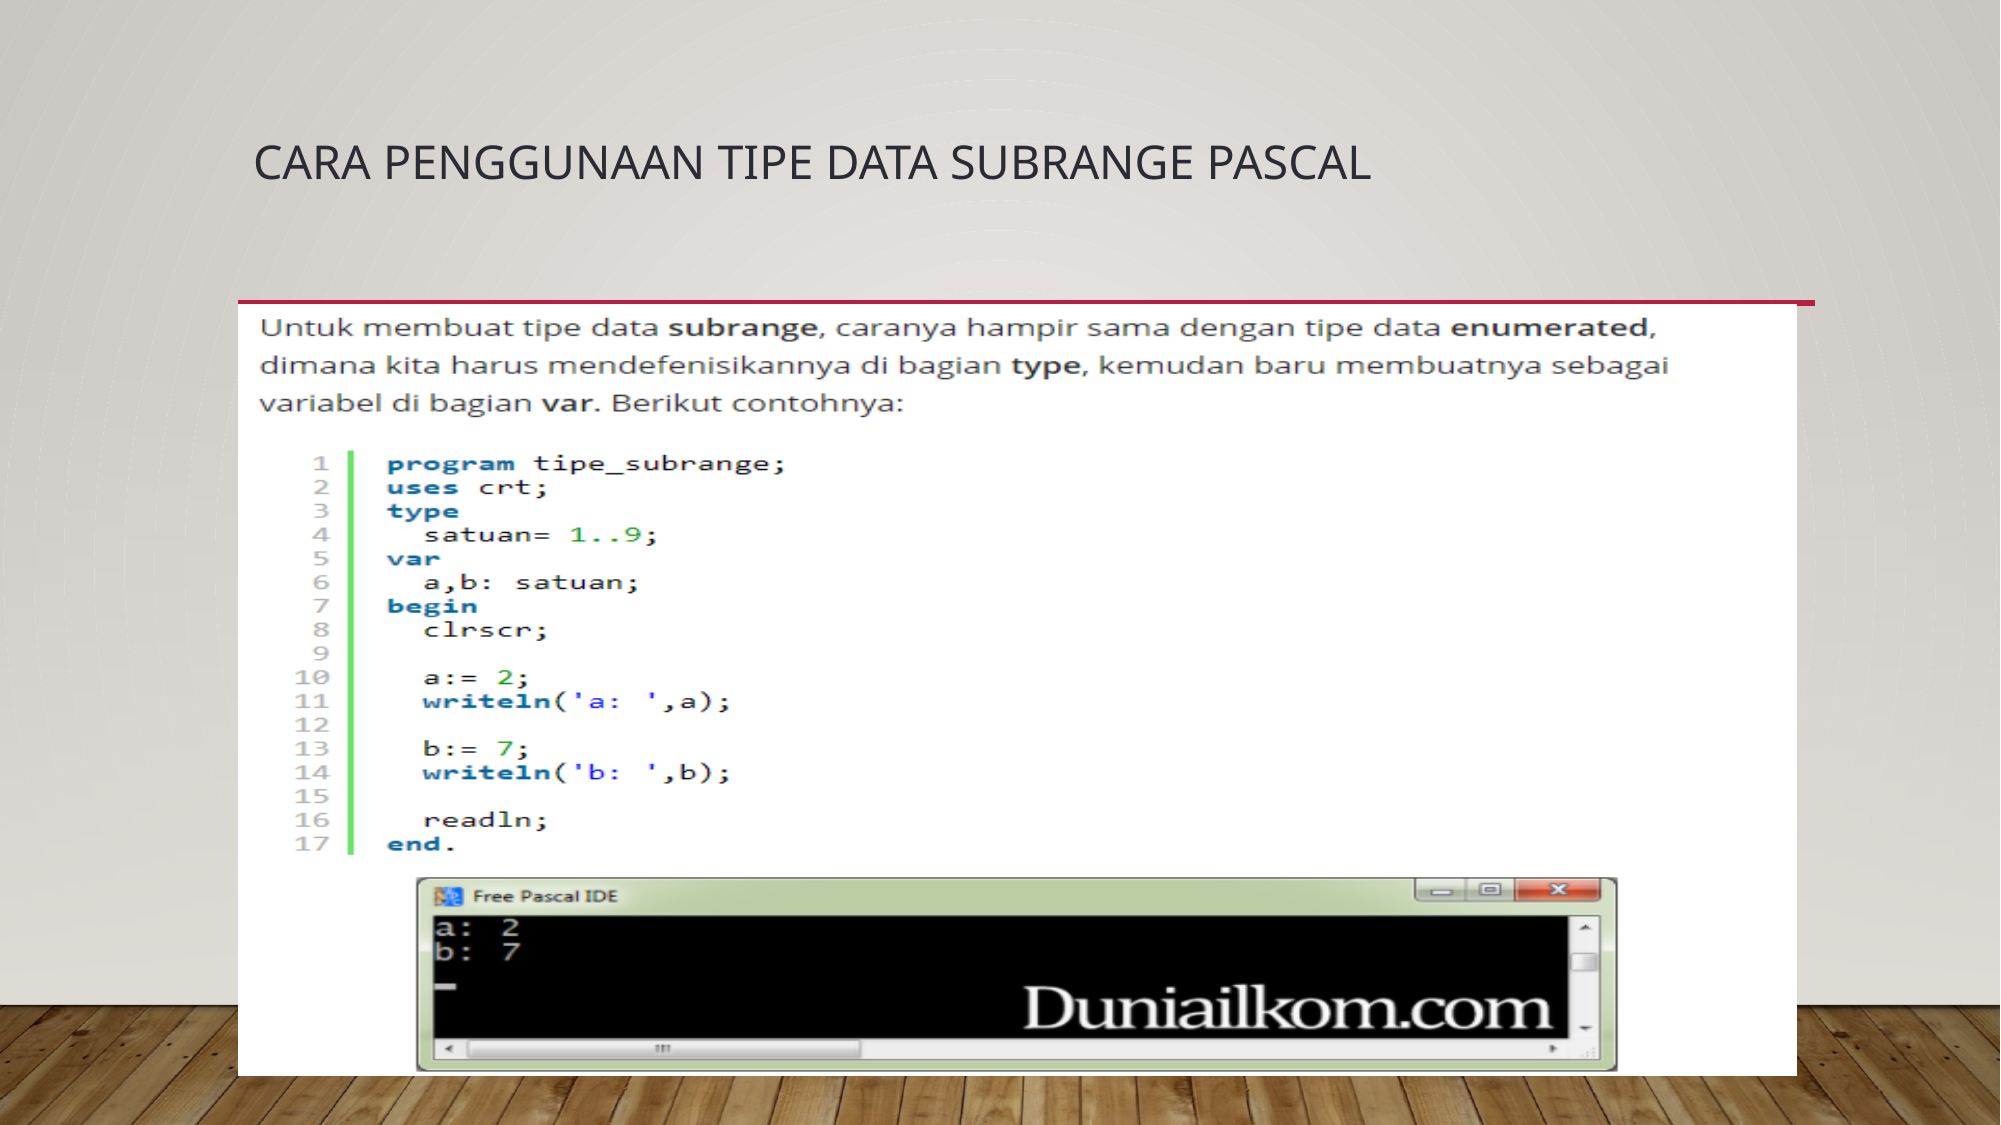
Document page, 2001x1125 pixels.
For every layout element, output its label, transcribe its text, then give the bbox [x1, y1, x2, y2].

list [237, 303, 1797, 1076]
title Cara Penggunaan Tipe Data Subrange Pascal [238, 131, 1814, 305]
picture [0, 1005, 2000, 1125]
